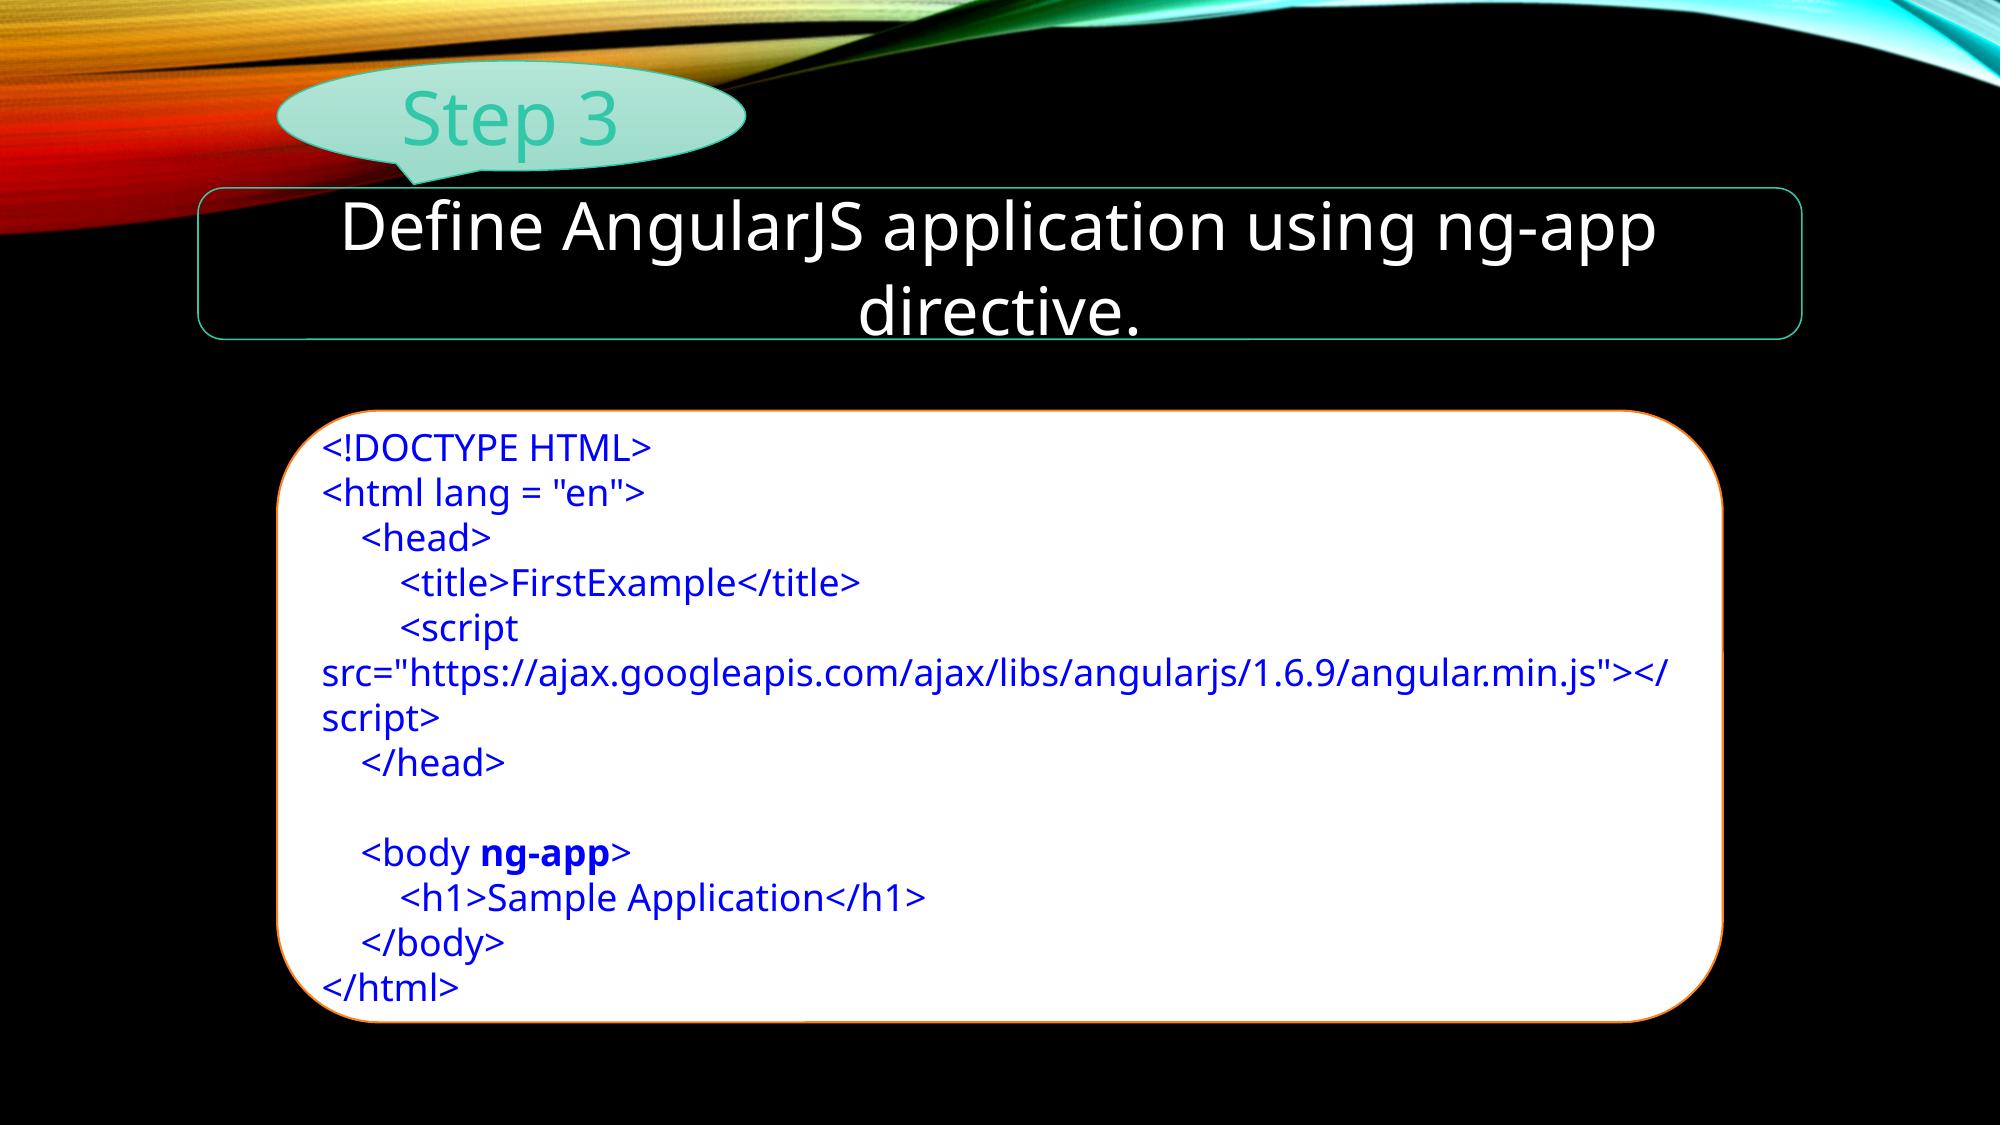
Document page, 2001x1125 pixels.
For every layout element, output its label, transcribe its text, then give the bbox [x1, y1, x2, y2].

text_box Step 3 [276, 60, 747, 186]
picture [0, 0, 2000, 237]
text_box Define AngularJS application using ng-app directive. [198, 187, 1802, 340]
text_box <!DOCTYPE HTML> <html lang = "en"> <head> <title>FirstExample</title> <script src="https://ajax.googleapis.com/ajax/libs/angularjs/1.6.9/angular.min.js"></script> </head> <body ng-app> <h1>Sample Application</h1> </body> </html> [276, 409, 1724, 1024]
